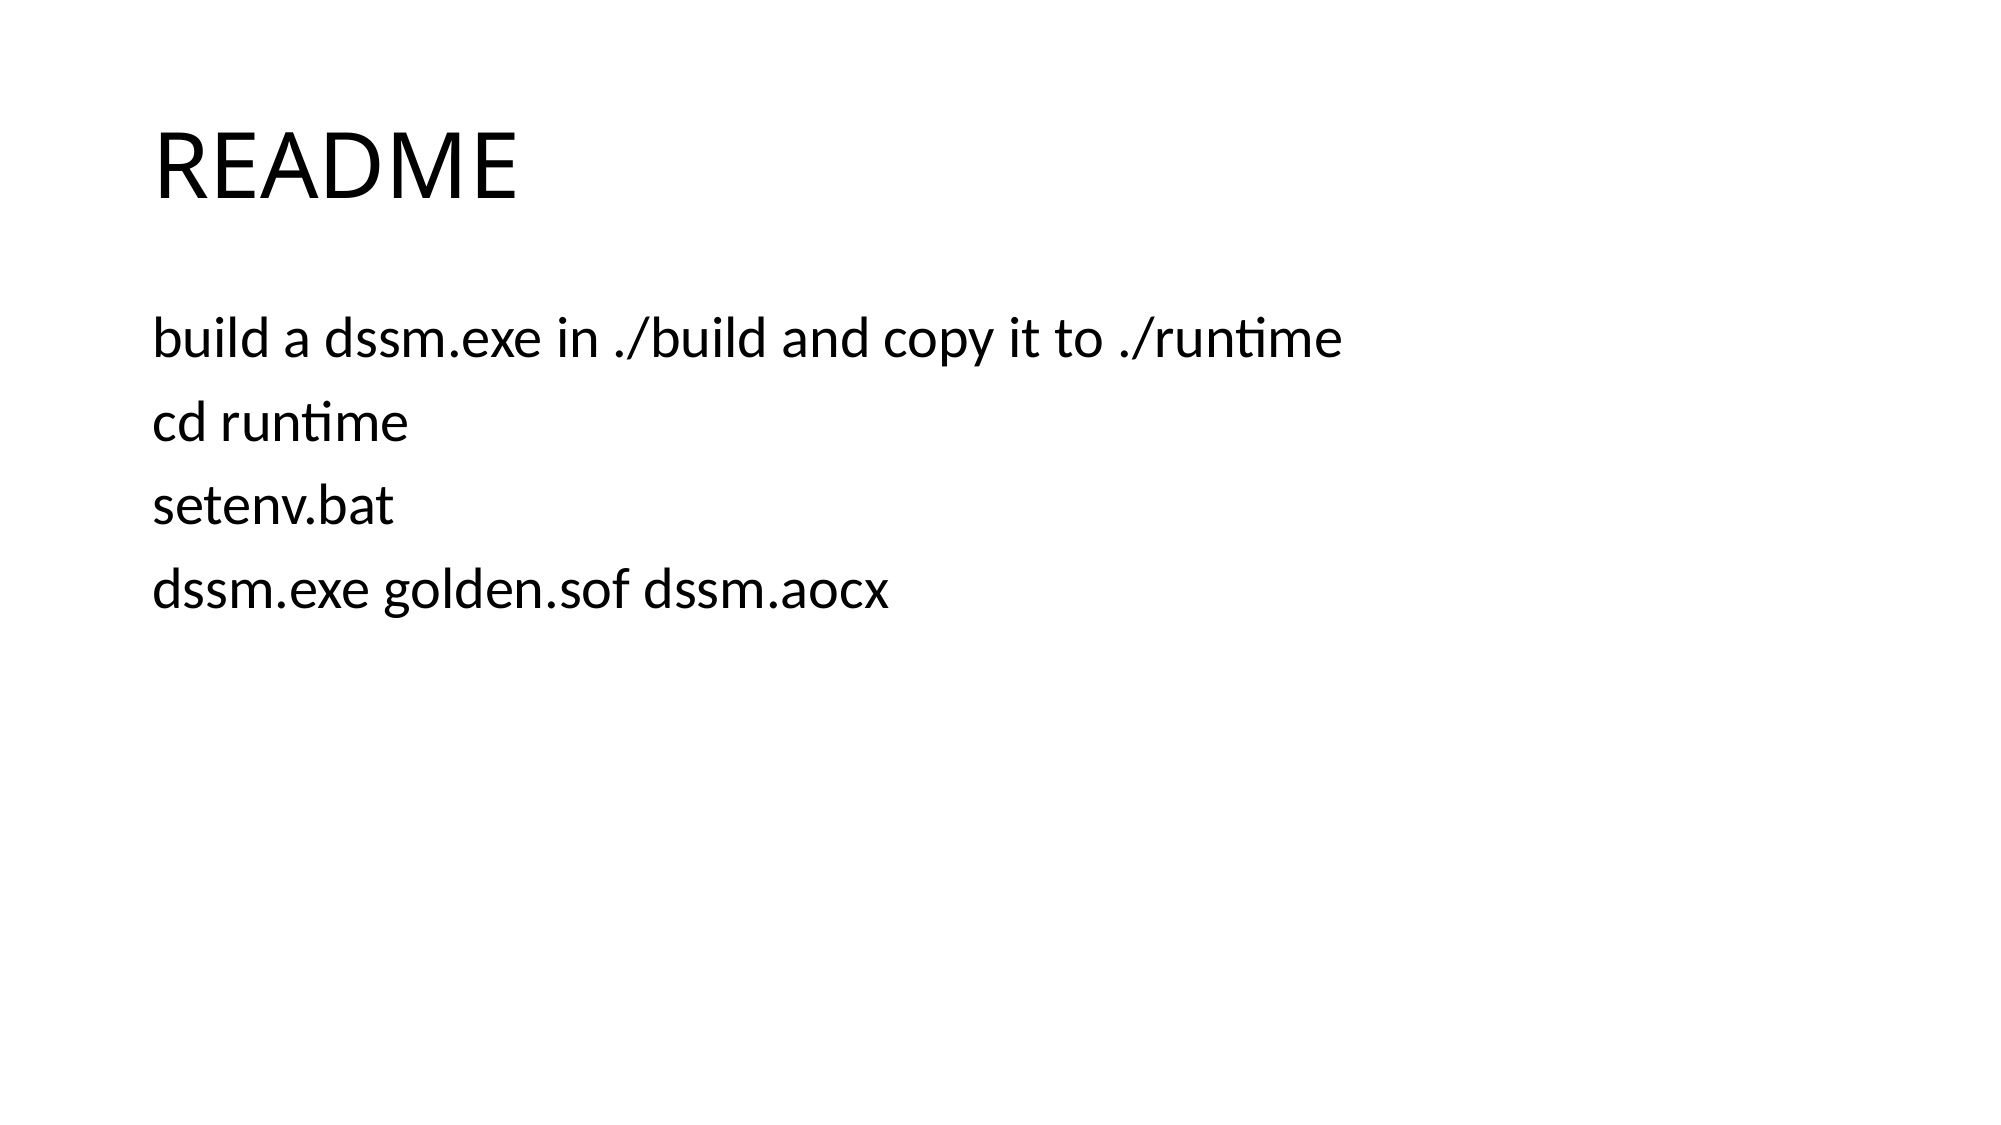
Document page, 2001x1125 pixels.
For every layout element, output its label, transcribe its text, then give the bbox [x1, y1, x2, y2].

list build a dssm.exe in ./build and copy it to ./runtime cd runtime setenv.bat dssm.exe golden.sof dssm.aocx [137, 299, 1863, 1014]
title README [137, 59, 1863, 278]
